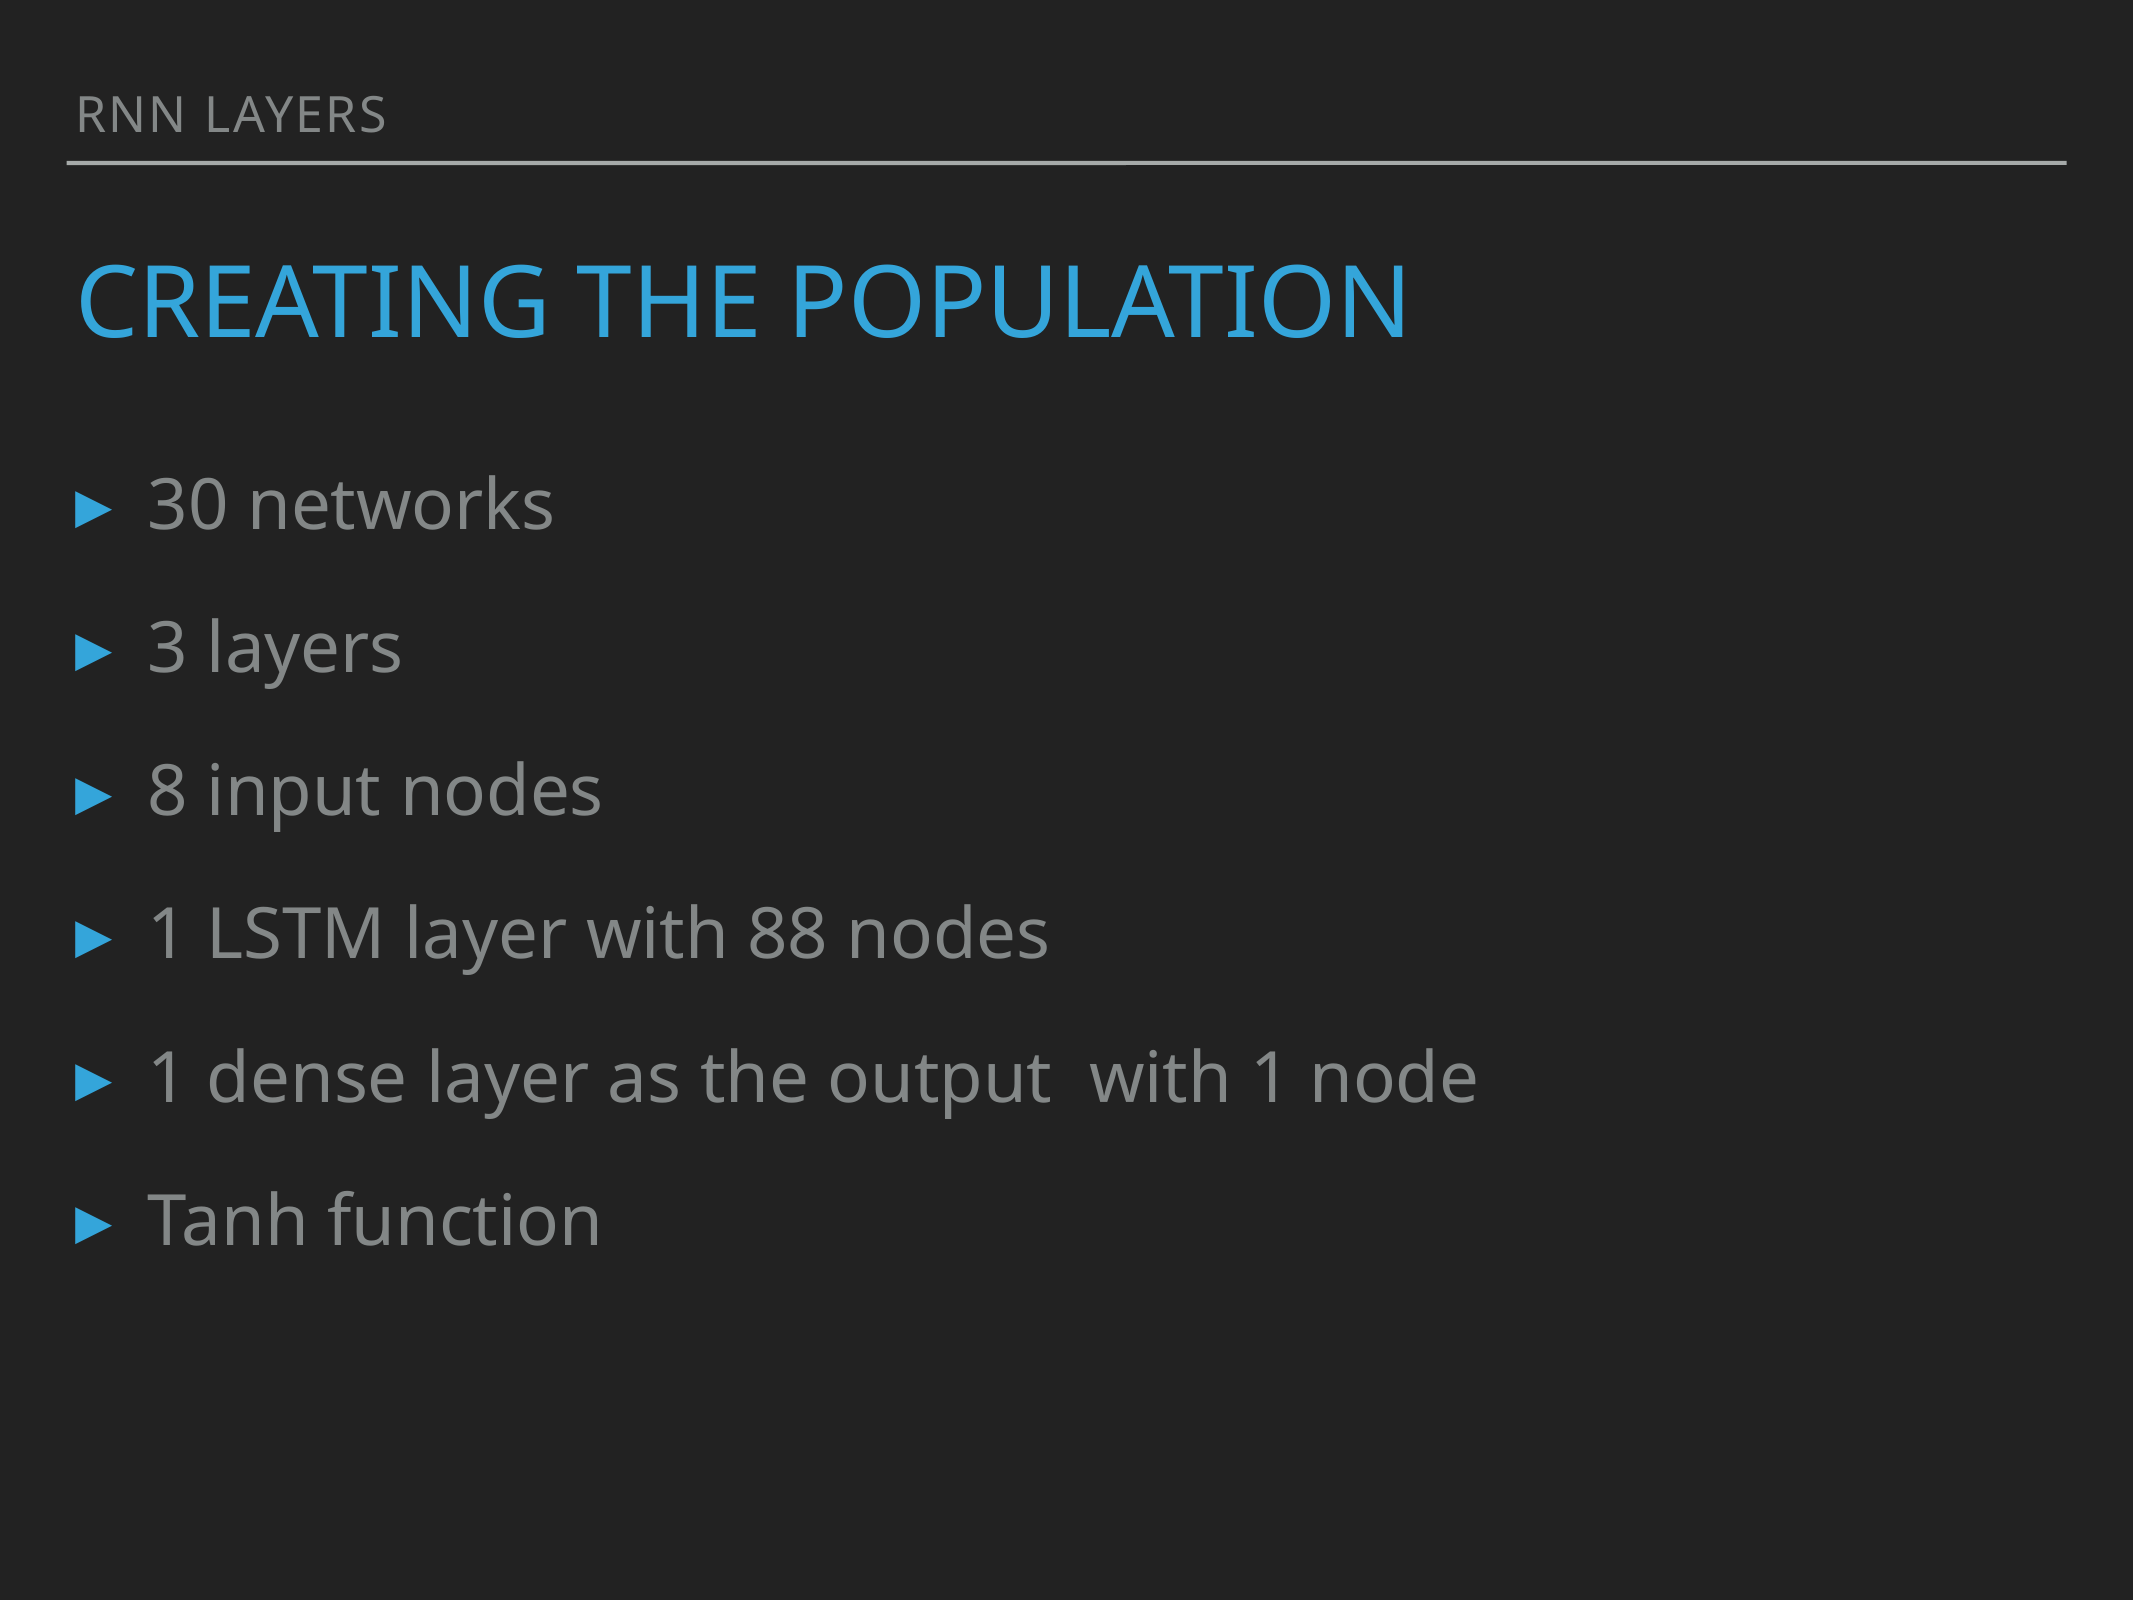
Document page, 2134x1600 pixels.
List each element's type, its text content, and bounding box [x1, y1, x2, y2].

list 30 networks 3 layers 8 input nodes 1 LSTM layer with 88 nodes 1 dense layer as the output with 1 node Tanh function [66, 449, 2068, 1453]
title Creating the population [66, 251, 2068, 372]
list Rnn layers [66, 74, 1901, 151]
